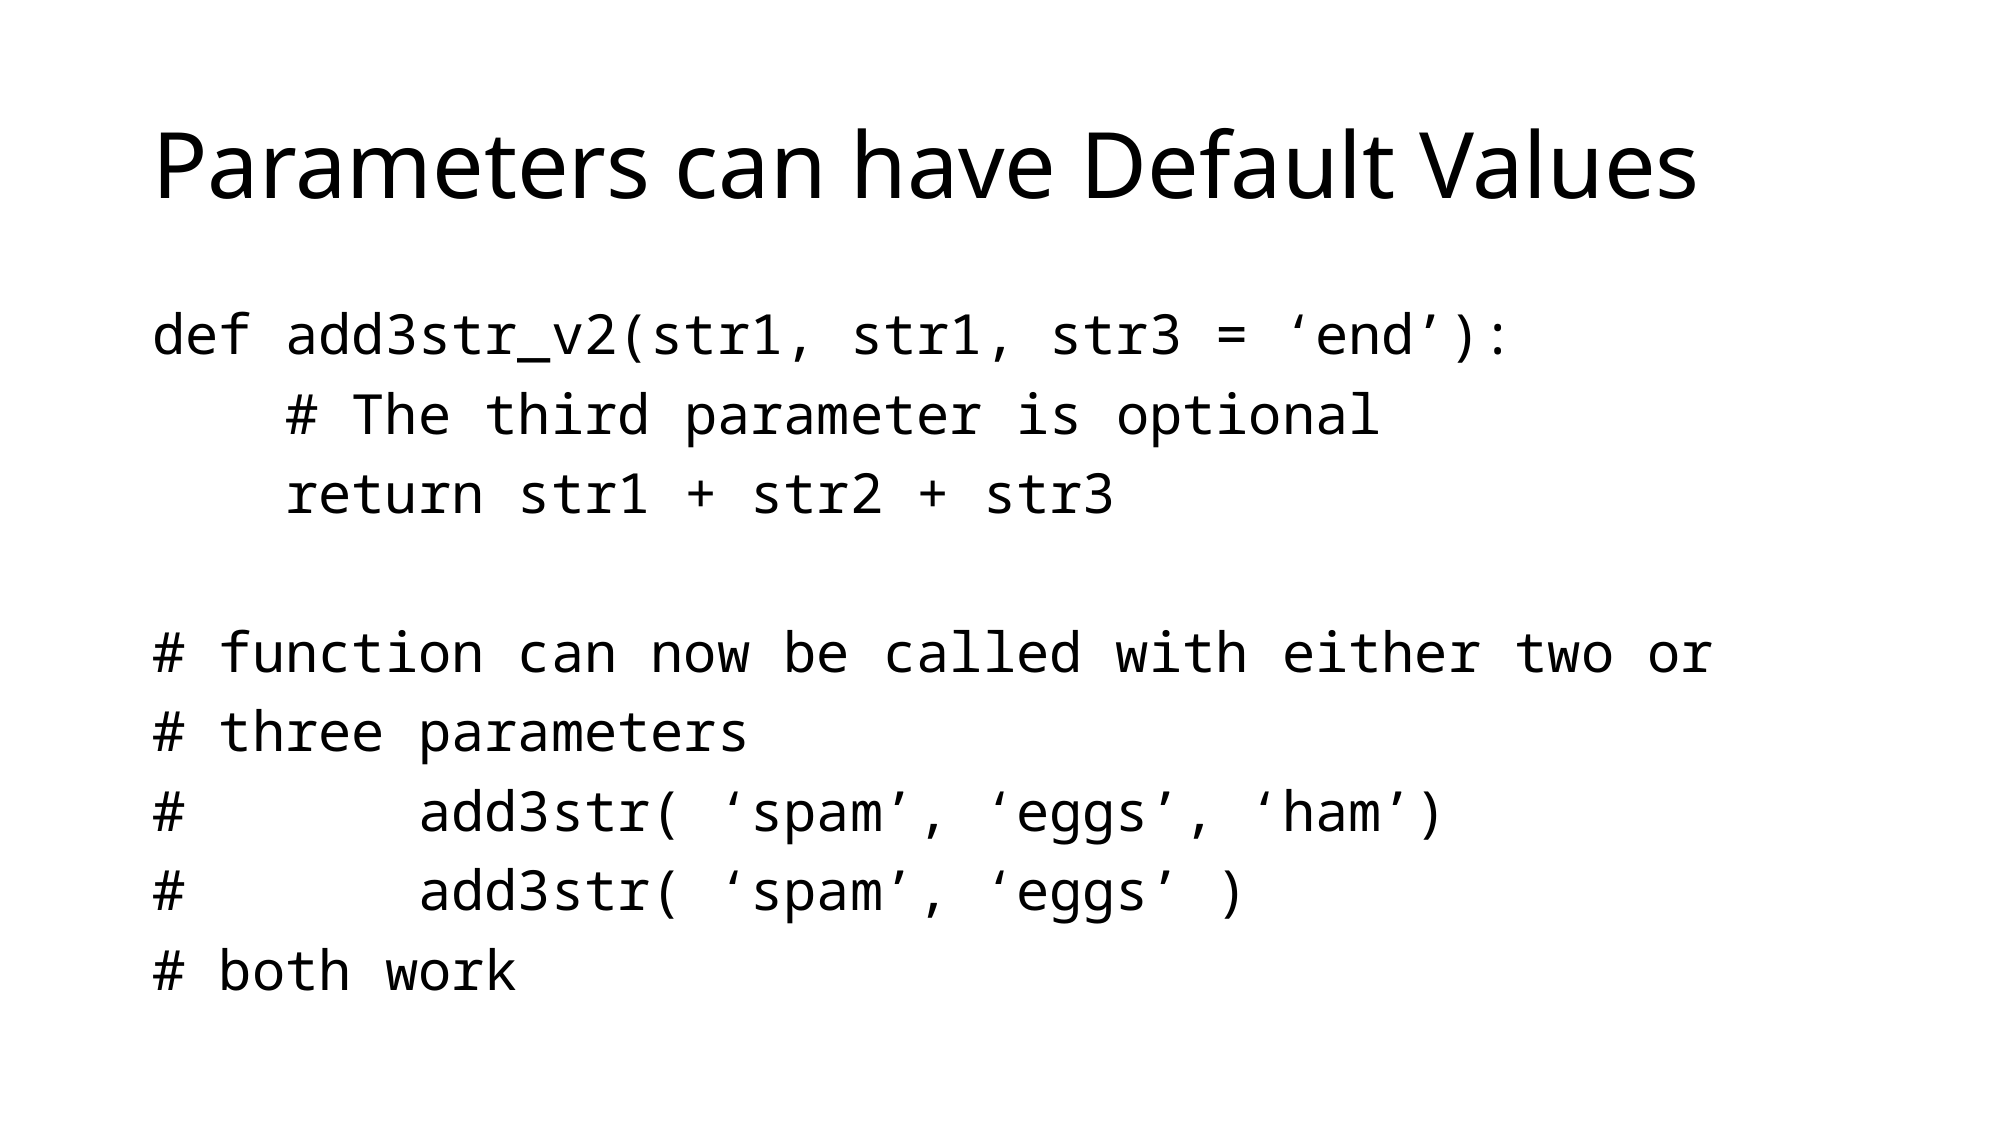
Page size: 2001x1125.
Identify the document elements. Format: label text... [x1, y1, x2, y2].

title Parameters can have Default Values [137, 59, 1863, 278]
list def add3str_v2(str1, str1, str3 = ‘end’): # The third parameter is optional return str1 + str2 + str3 # function can now be called with either two or # three parameters # add3str( ‘spam’, ‘eggs’, ‘ham’) # add3str( ‘spam’, ‘eggs’ ) # both work [137, 299, 1863, 1014]
